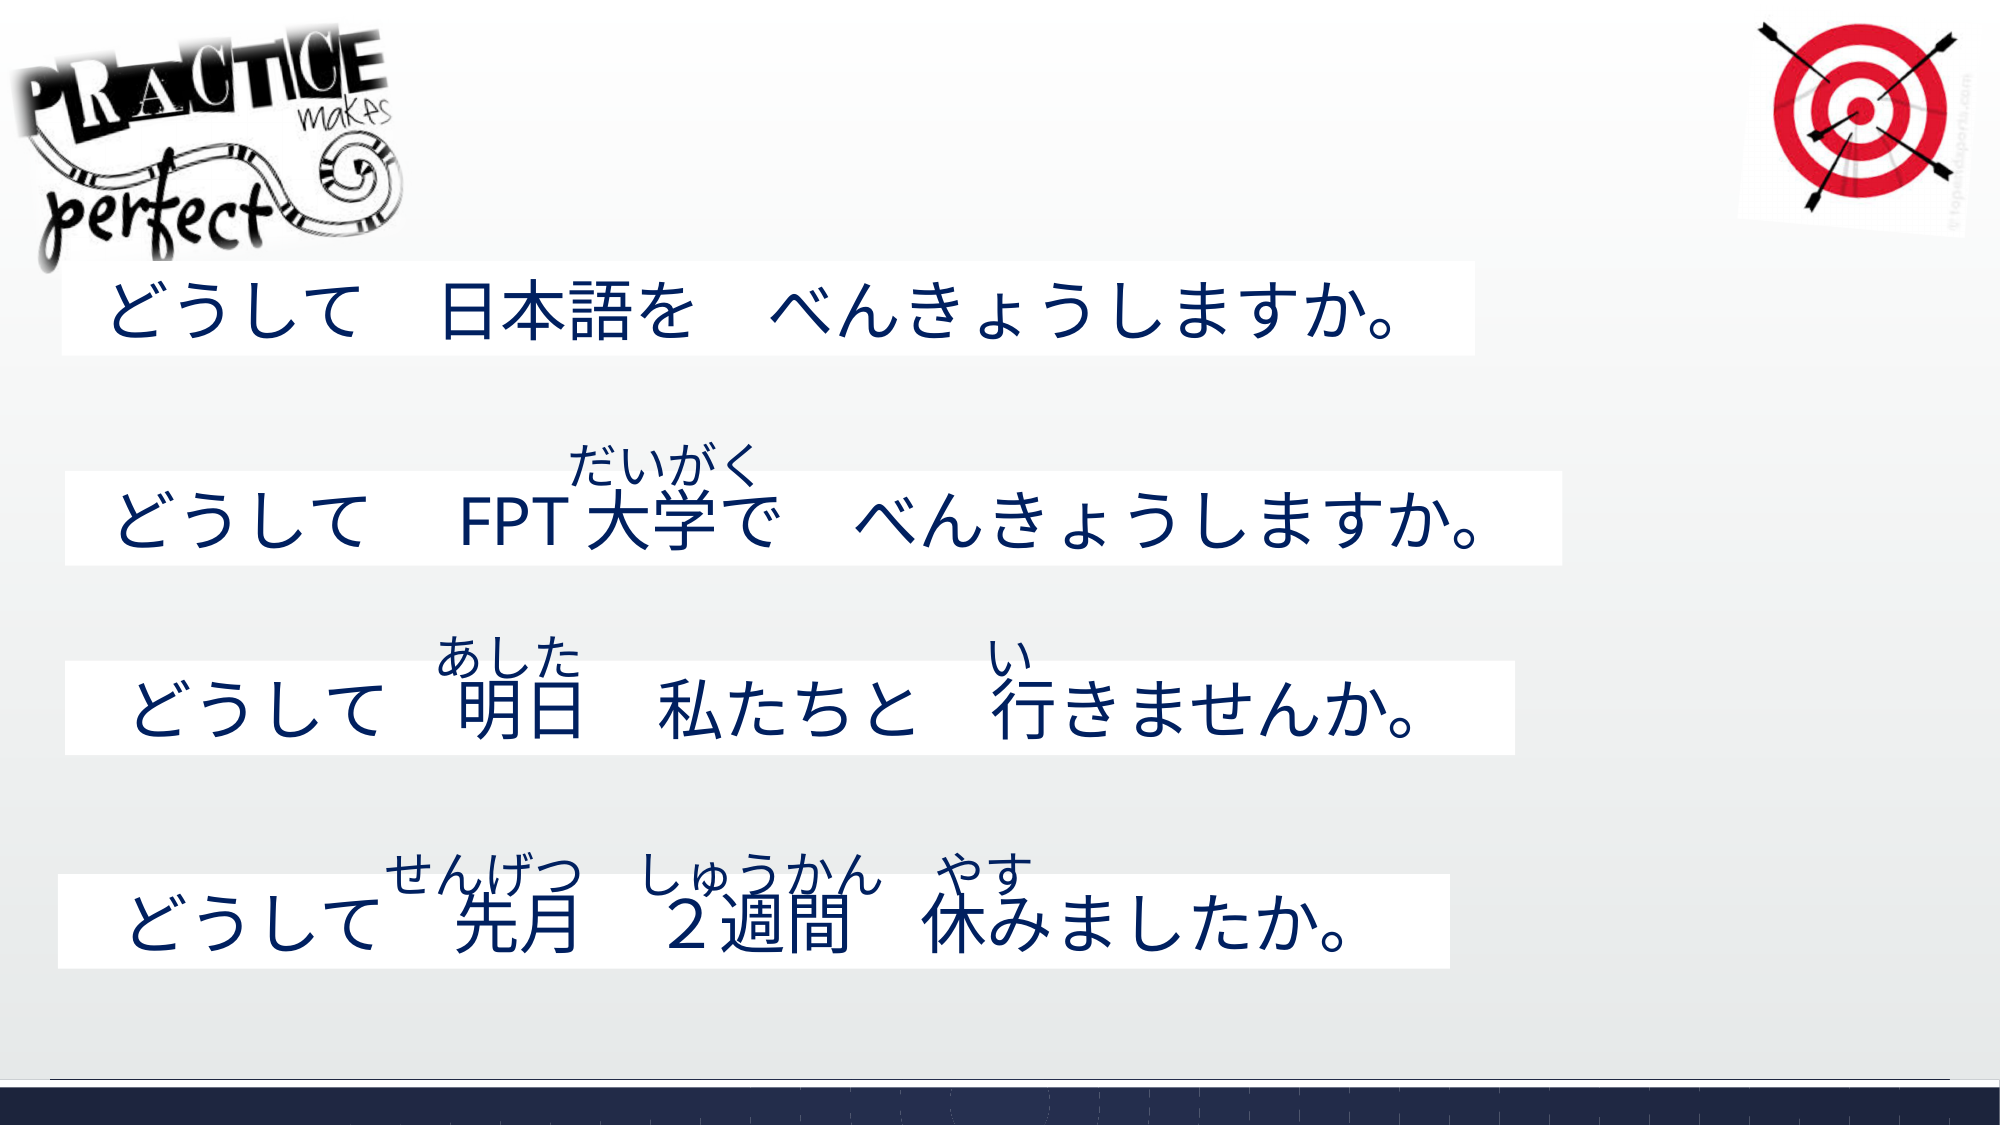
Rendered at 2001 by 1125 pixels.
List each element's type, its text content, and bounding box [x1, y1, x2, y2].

text_box せんげつ しゅうかん やす [369, 836, 1096, 911]
picture [13, 31, 411, 270]
text_box だいがく [551, 427, 783, 503]
picture [1738, 5, 1982, 237]
text_box どうして 先月 ２週間 休みましたか。 [57, 873, 1451, 970]
text_box どうして FPT大学で べんきょうしますか。 [64, 470, 1564, 567]
text_box どうして 日本語を べんきょうしますか。 [61, 260, 1476, 357]
text_box あした い [419, 618, 1146, 694]
text_box どうして 明日 私たちと 行きませんか。 [64, 659, 1516, 756]
